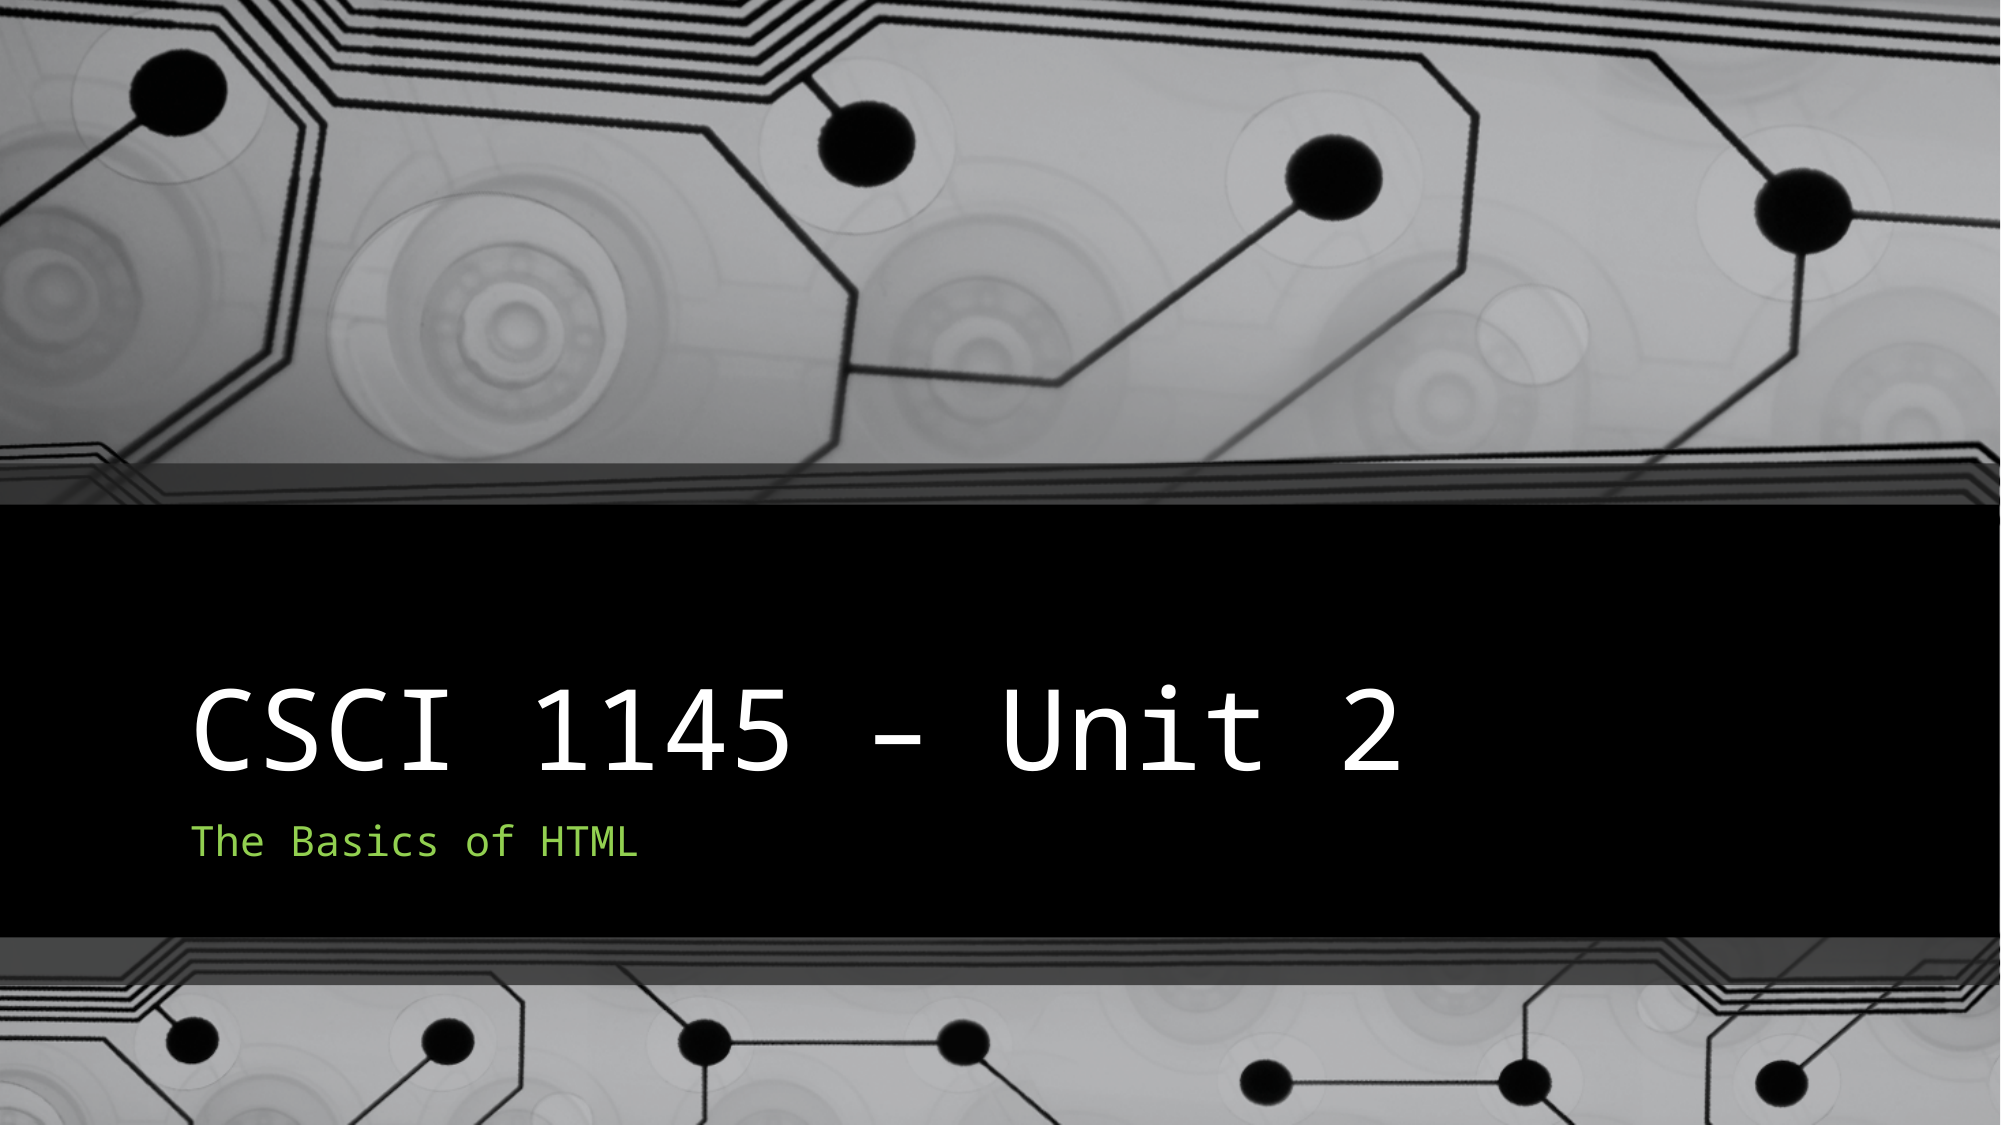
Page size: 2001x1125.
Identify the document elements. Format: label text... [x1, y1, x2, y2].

subtitle The Basics of HTML [174, 812, 1825, 925]
picture [0, 0, 2001, 1125]
title CSCI 1145 – Unit 2 [174, 519, 1825, 800]
